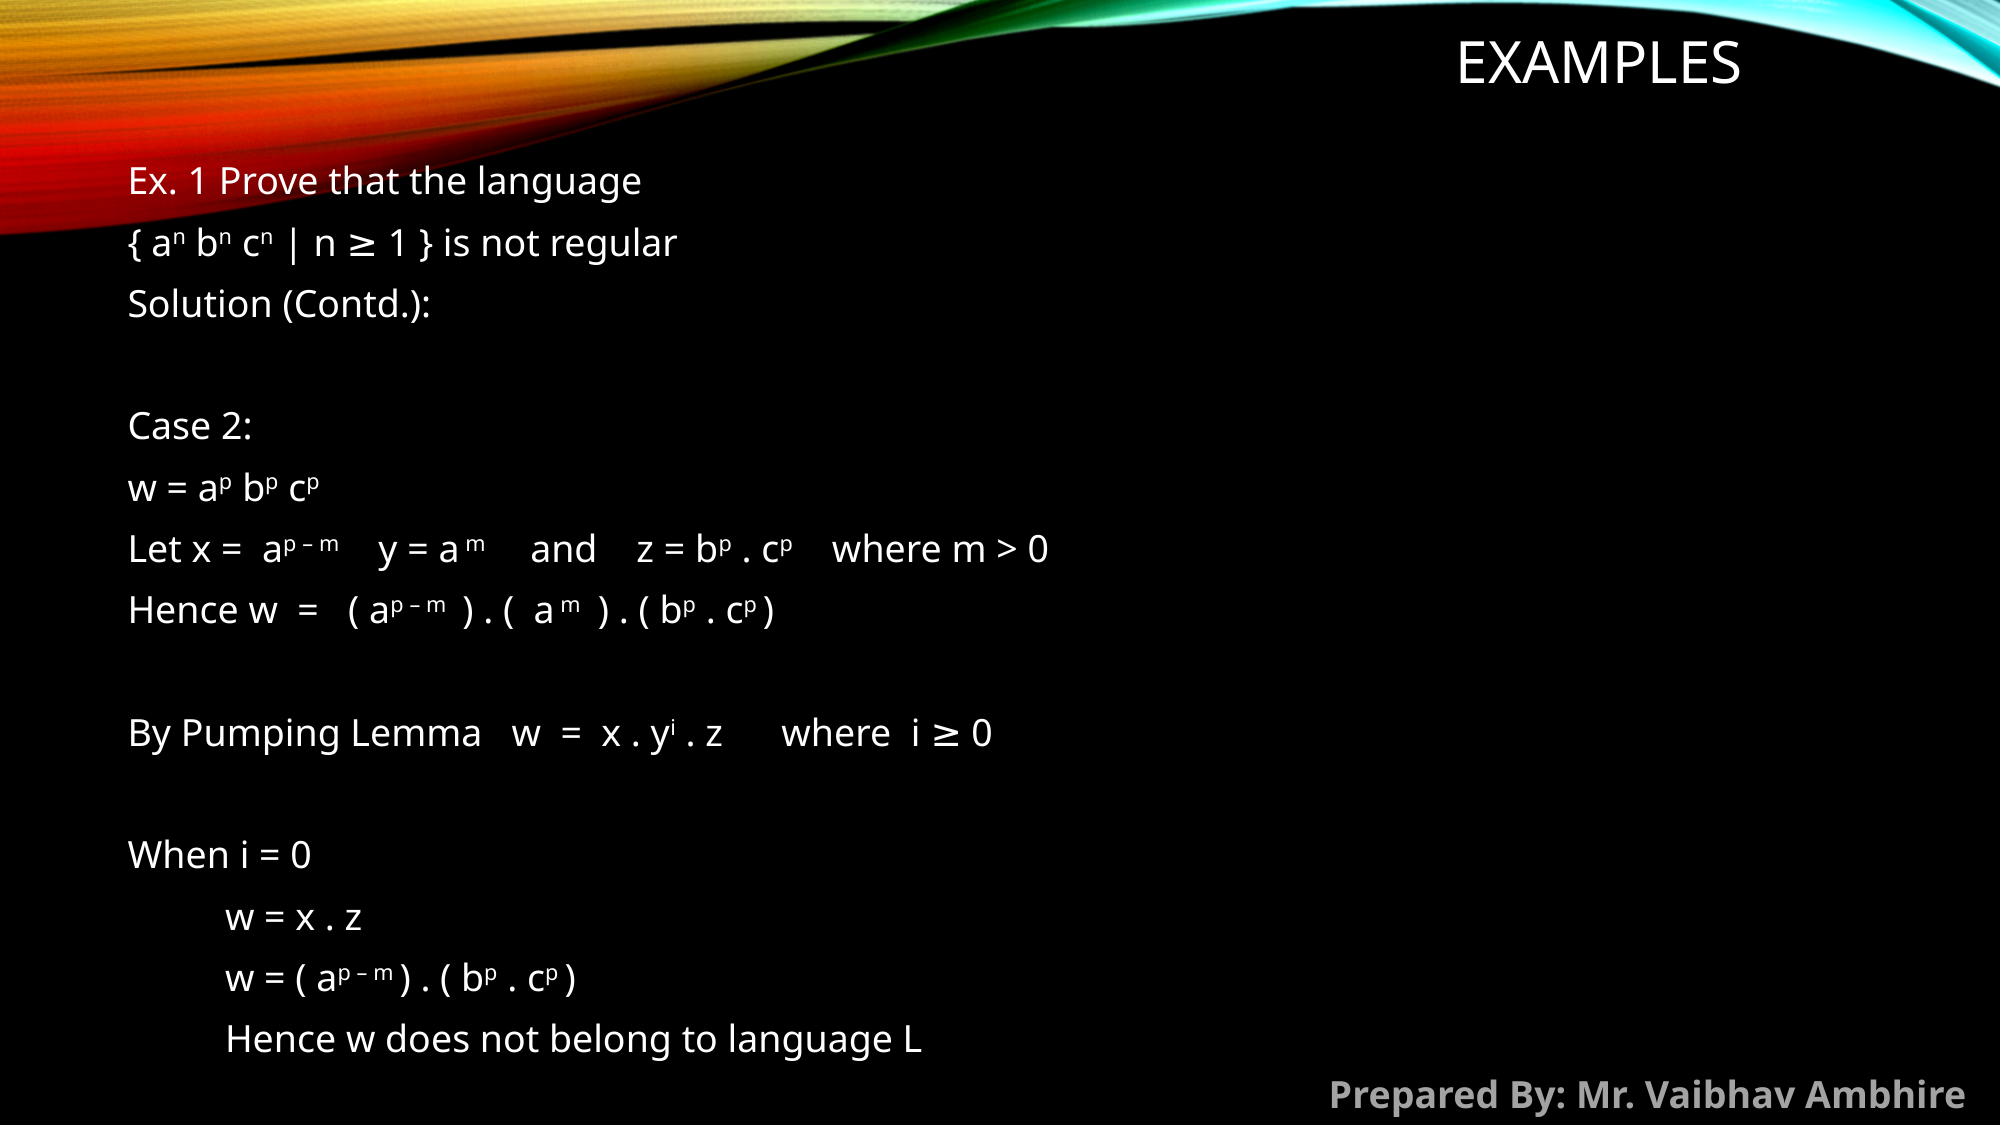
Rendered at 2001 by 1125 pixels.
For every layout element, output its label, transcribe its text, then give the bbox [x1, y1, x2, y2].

title Examples [1335, 14, 1758, 116]
picture [0, 0, 2000, 237]
list Ex. 1 Prove that the language { an bn cn | n ≥ 1 } is not regular Solution (Contd.): Case 2: w = ap bp cp Let x = ap – m y = a m and z = bp . cp where m > 0 Hence w = ( ap – m ) . ( a m ) . ( bp . cp ) By Pumping Lemma w = x . yi . z where i ≥ 0 When i = 0 w = x . z w = ( ap – m ) . ( bp . cp ) Hence w does not belong to language L [112, 154, 1888, 1124]
